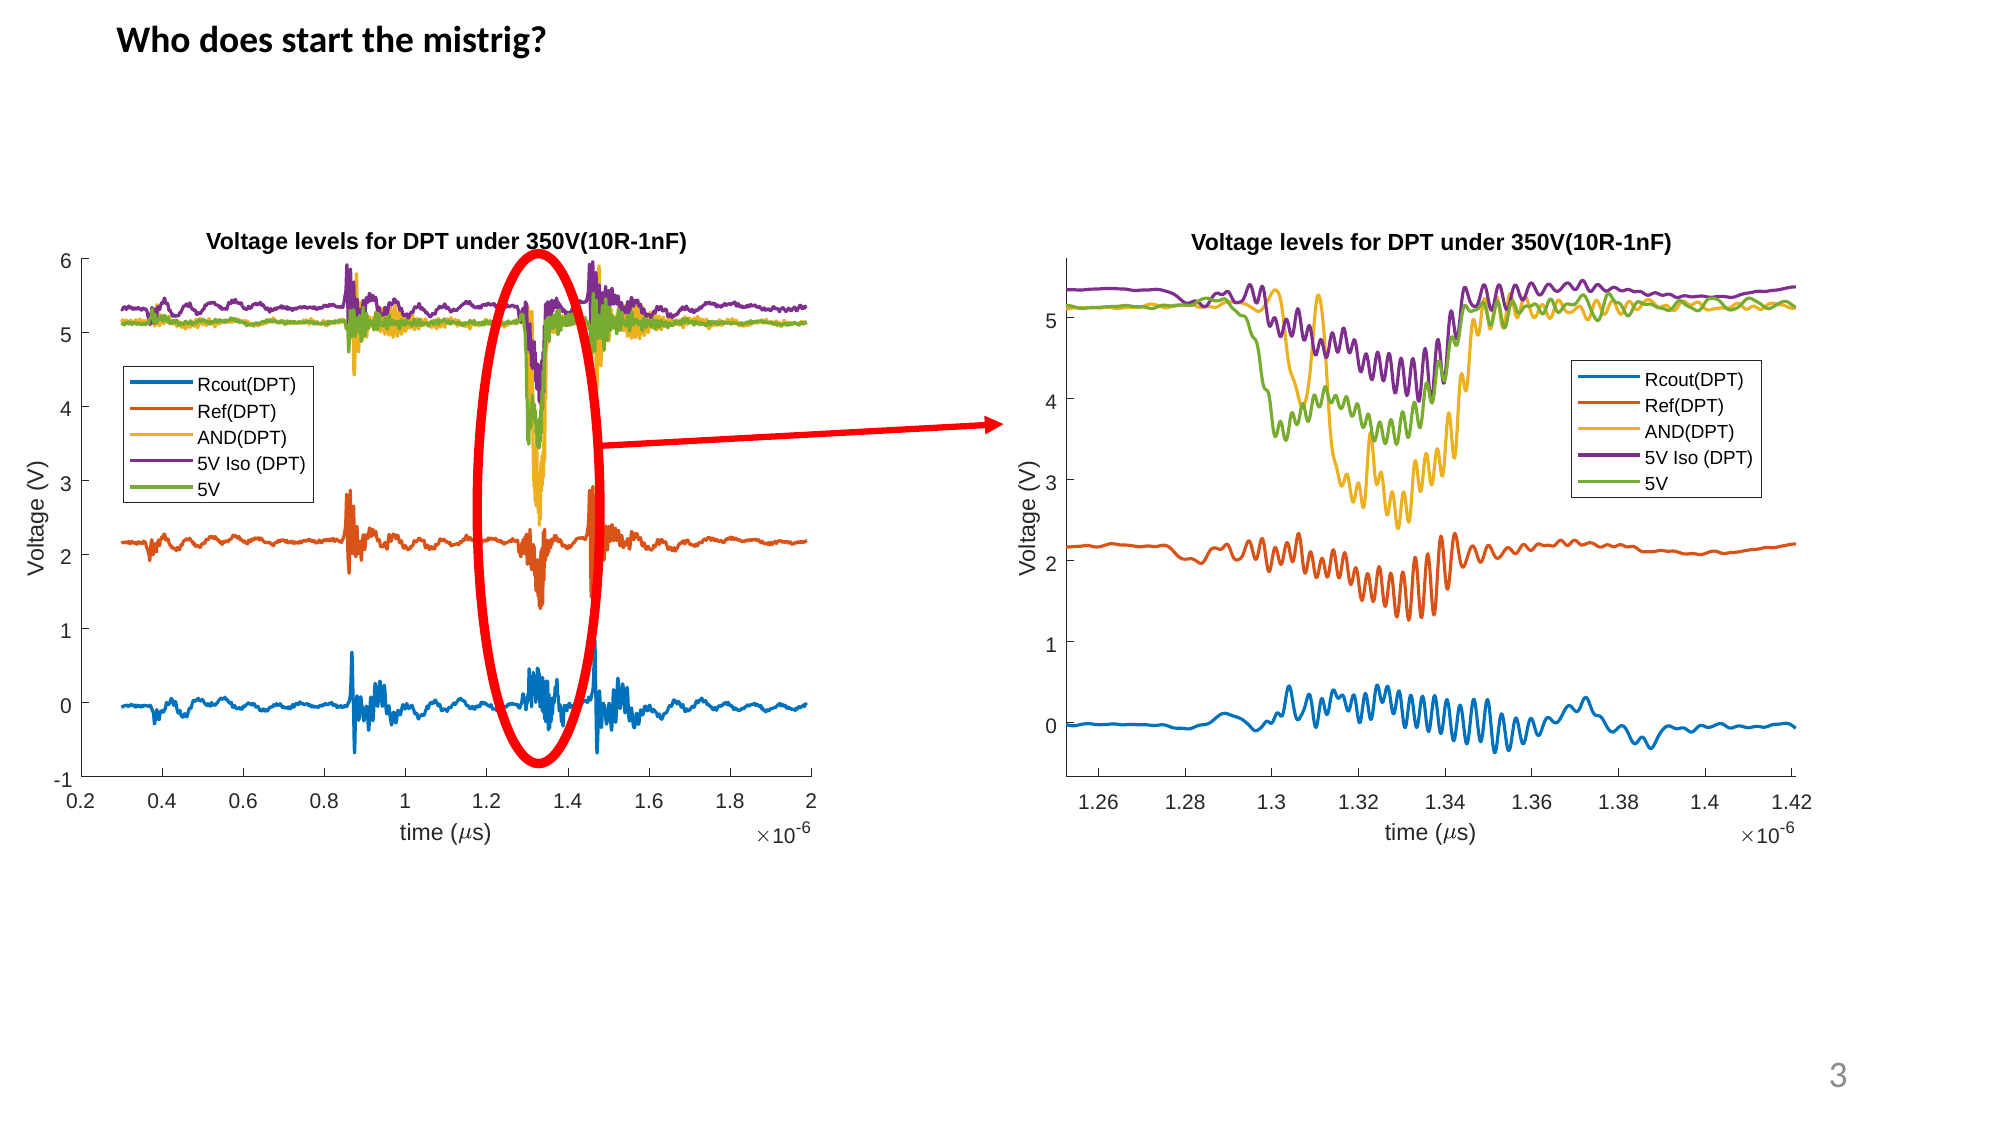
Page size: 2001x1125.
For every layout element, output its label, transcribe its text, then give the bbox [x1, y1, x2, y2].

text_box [599, 424, 1004, 446]
picture [18, 224, 819, 845]
text_box Who does start the mistrig? [18, 7, 647, 68]
picture [1011, 223, 1813, 845]
slide_number 3 [1412, 1042, 1863, 1103]
